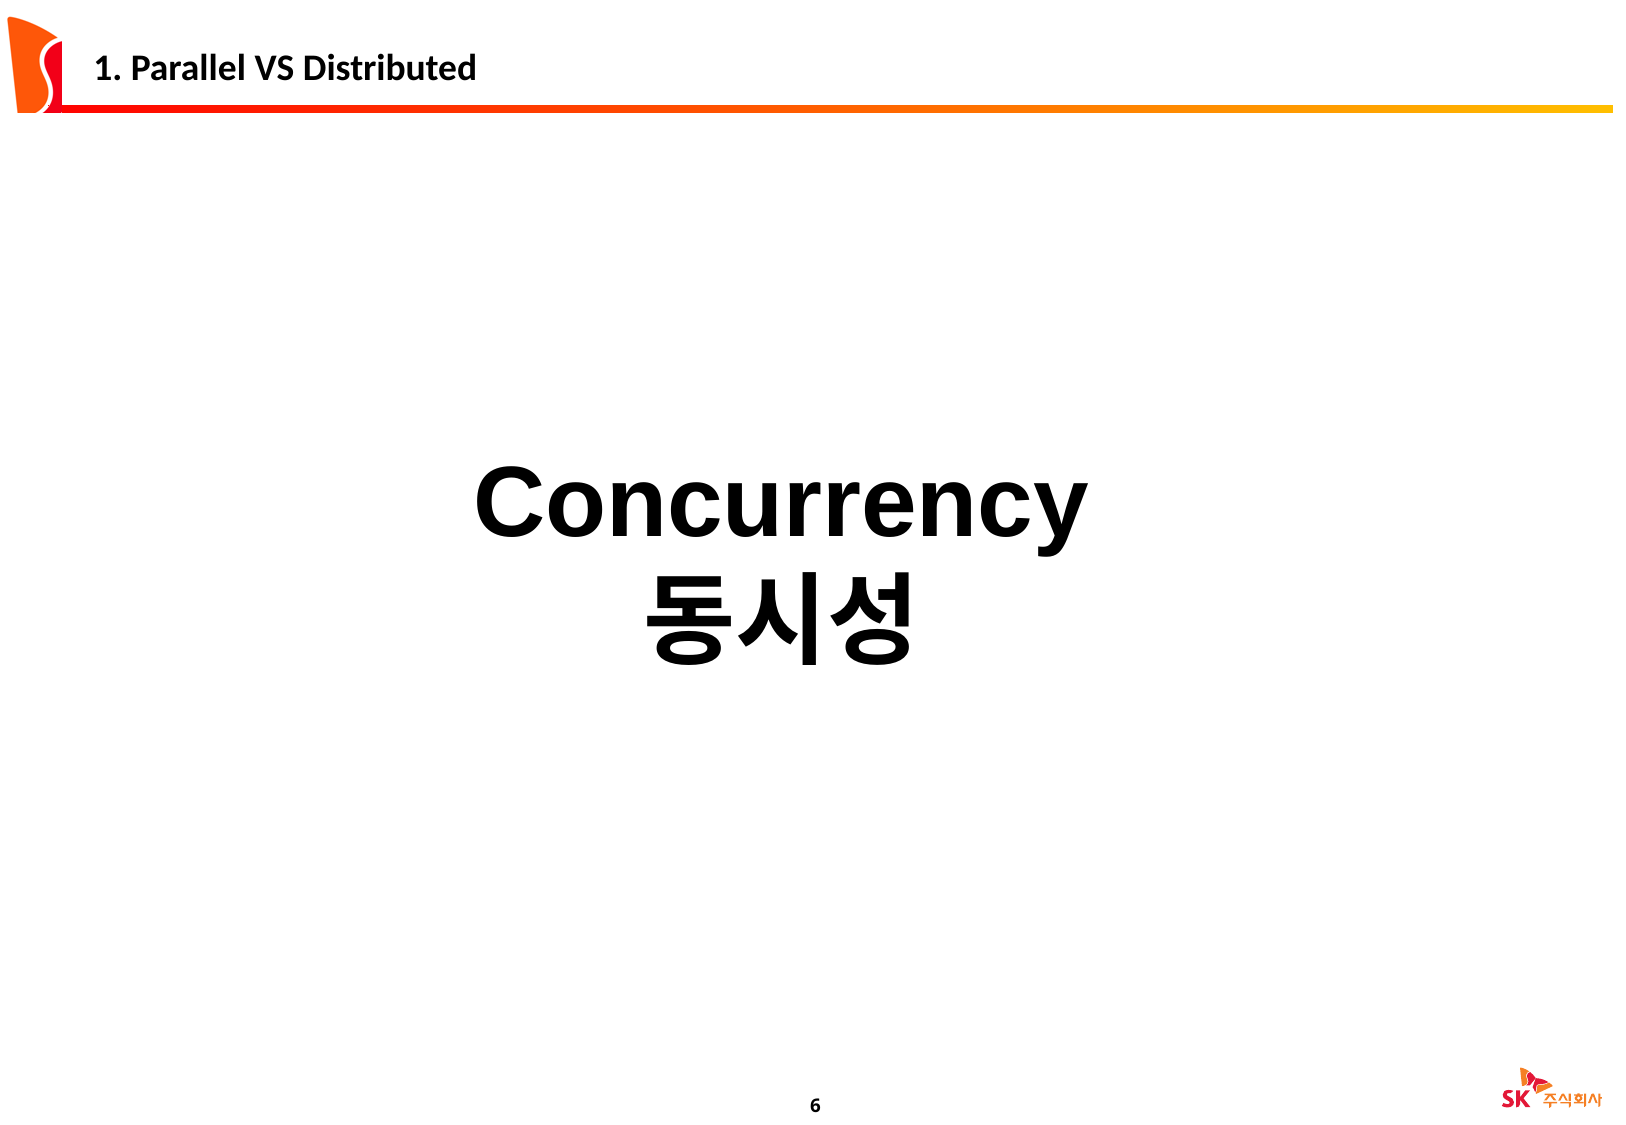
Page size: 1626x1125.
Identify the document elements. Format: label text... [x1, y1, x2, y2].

title 1. Parallel VS Distributed [78, 13, 1501, 97]
text_box Concurrency 동시성 [377, 428, 1185, 684]
picture [0, 12, 62, 113]
